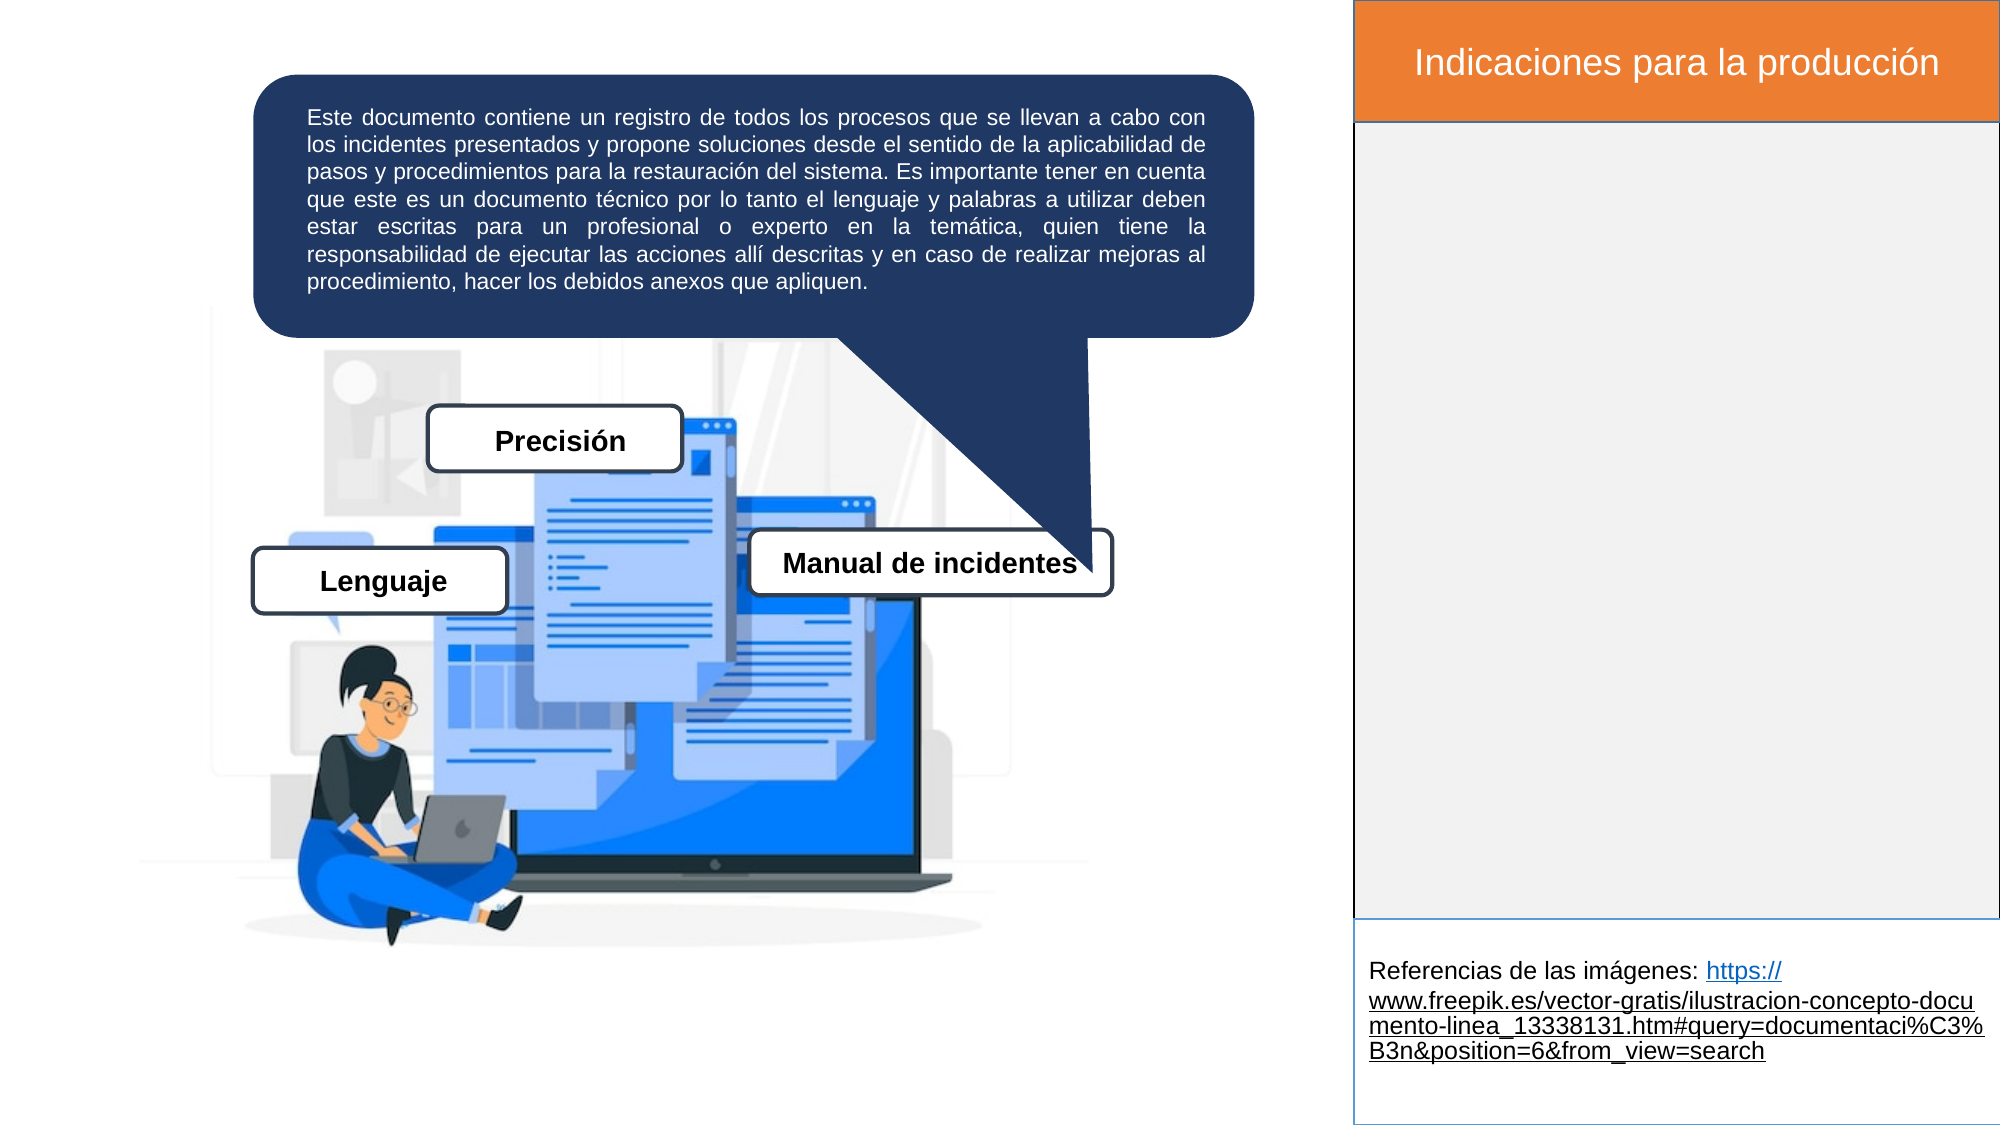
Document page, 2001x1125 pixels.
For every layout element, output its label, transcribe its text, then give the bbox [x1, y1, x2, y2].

text_box Indicaciones para la producción [1353, 0, 2000, 122]
text_box [1094, 527, 1115, 598]
text_box Este documento contiene un registro de todos los procesos que se llevan a cabo con los incidentes presentados y propone soluciones desde el sentido de la aplicabilidad de pasos y procedimientos para la restauración del sistema. Es importante tener en cuenta que este es un documento técnico por lo tanto el lenguaje y palabras a utilizar deben estar escritas para un profesional o experto en la temática, quien tiene la responsabilidad de ejecutar las acciones allí descritas y en caso de realizar mejoras al procedimiento, hacer los debidos anexos que apliquen. [292, 94, 1222, 302]
picture [138, 305, 1089, 958]
text_box [251, 72, 1257, 340]
text_box Referencias de las imágenes: https://www.freepik.es/vector-gratis/ilustracion-concepto-documento-linea_13338131.htm#query=documentaci%C3%B3n&position=6&from_view=search [1353, 918, 2000, 1125]
text_box [1353, 122, 2000, 918]
